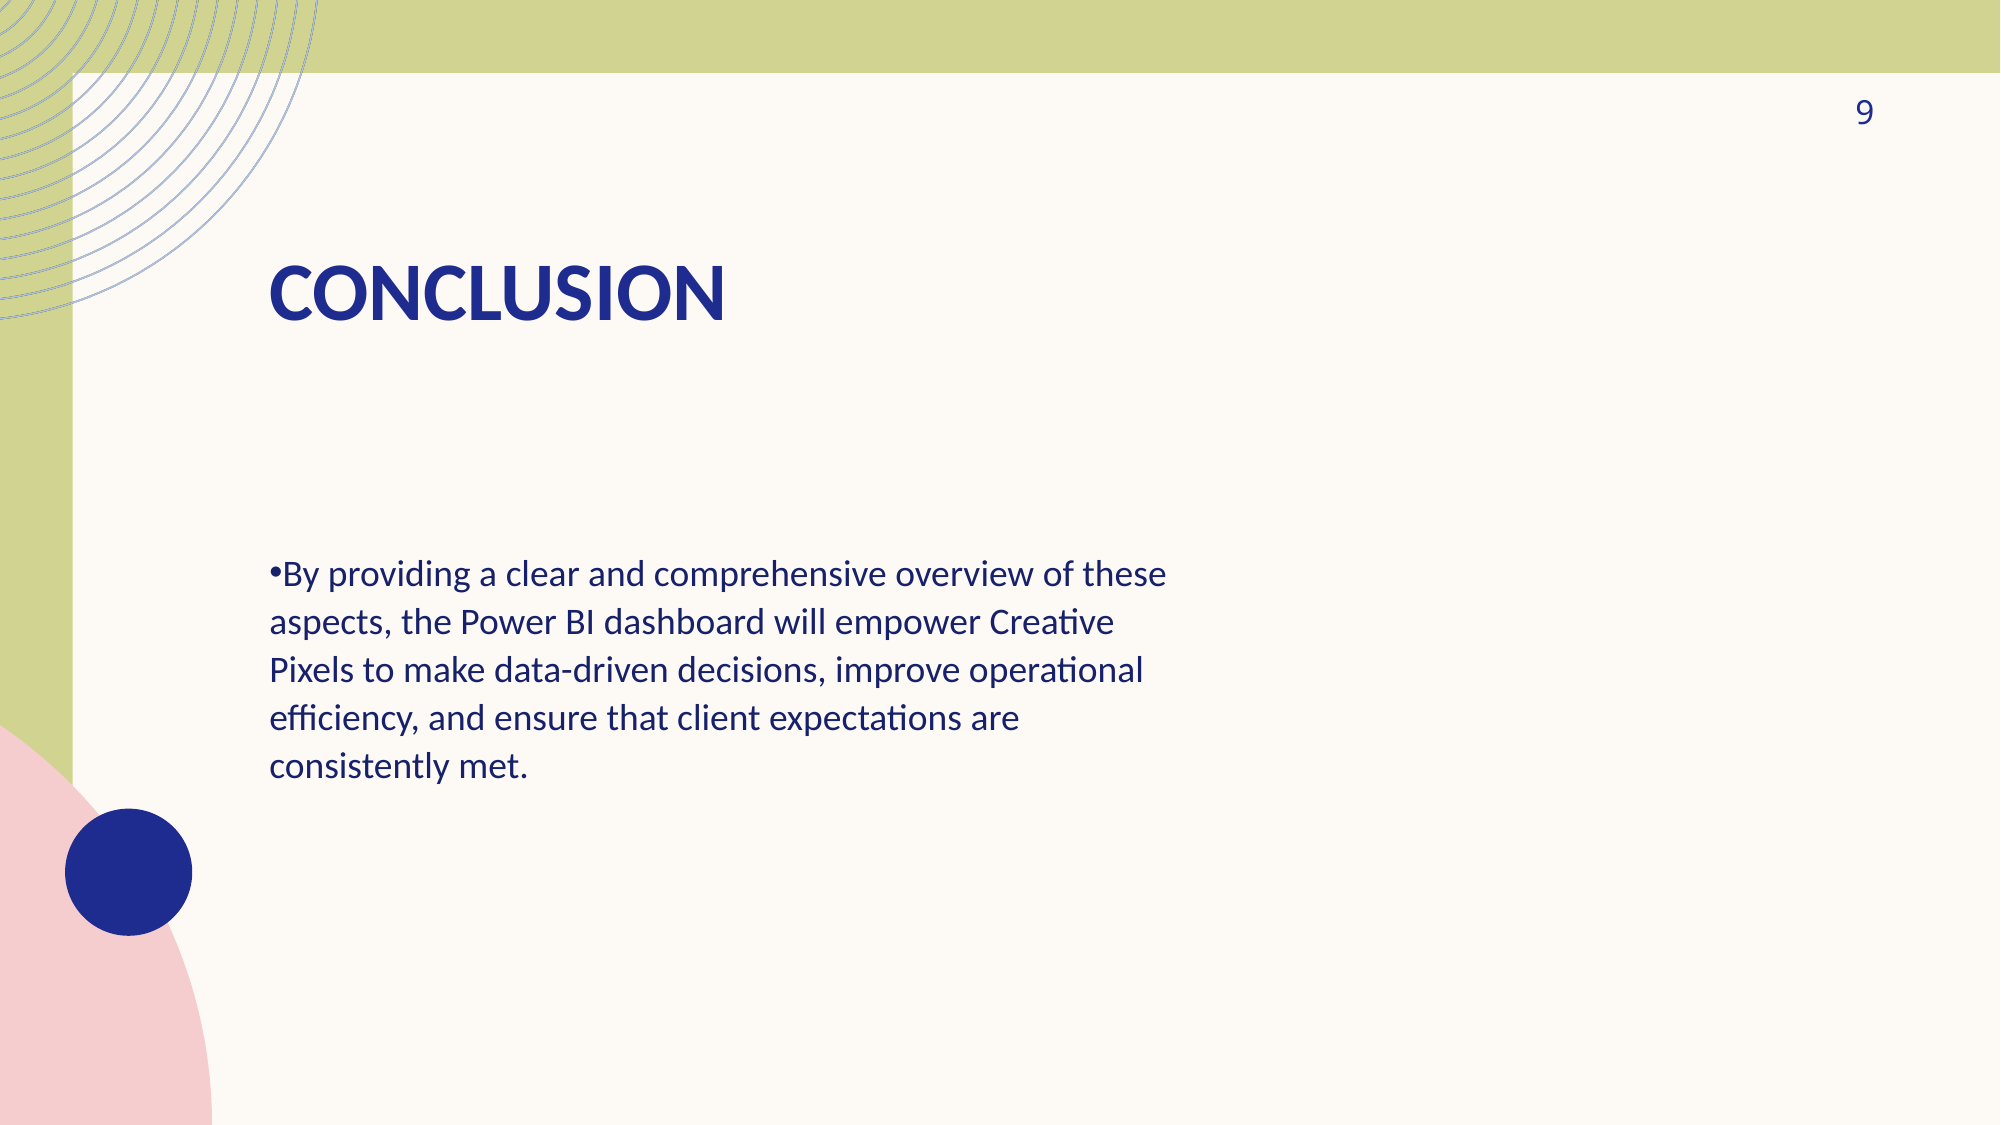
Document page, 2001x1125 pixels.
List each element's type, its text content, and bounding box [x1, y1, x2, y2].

title Conclusion [254, 173, 1875, 338]
picture [0, 0, 2001, 785]
list By providing a clear and comprehensive overview of these aspects, the Power BI dashboard will empower Creative Pixels to make data-driven decisions, improve operational efficiency, and ensure that client expectations are consistently met. [254, 377, 1211, 1028]
slide_number 9 [1712, 75, 1875, 153]
